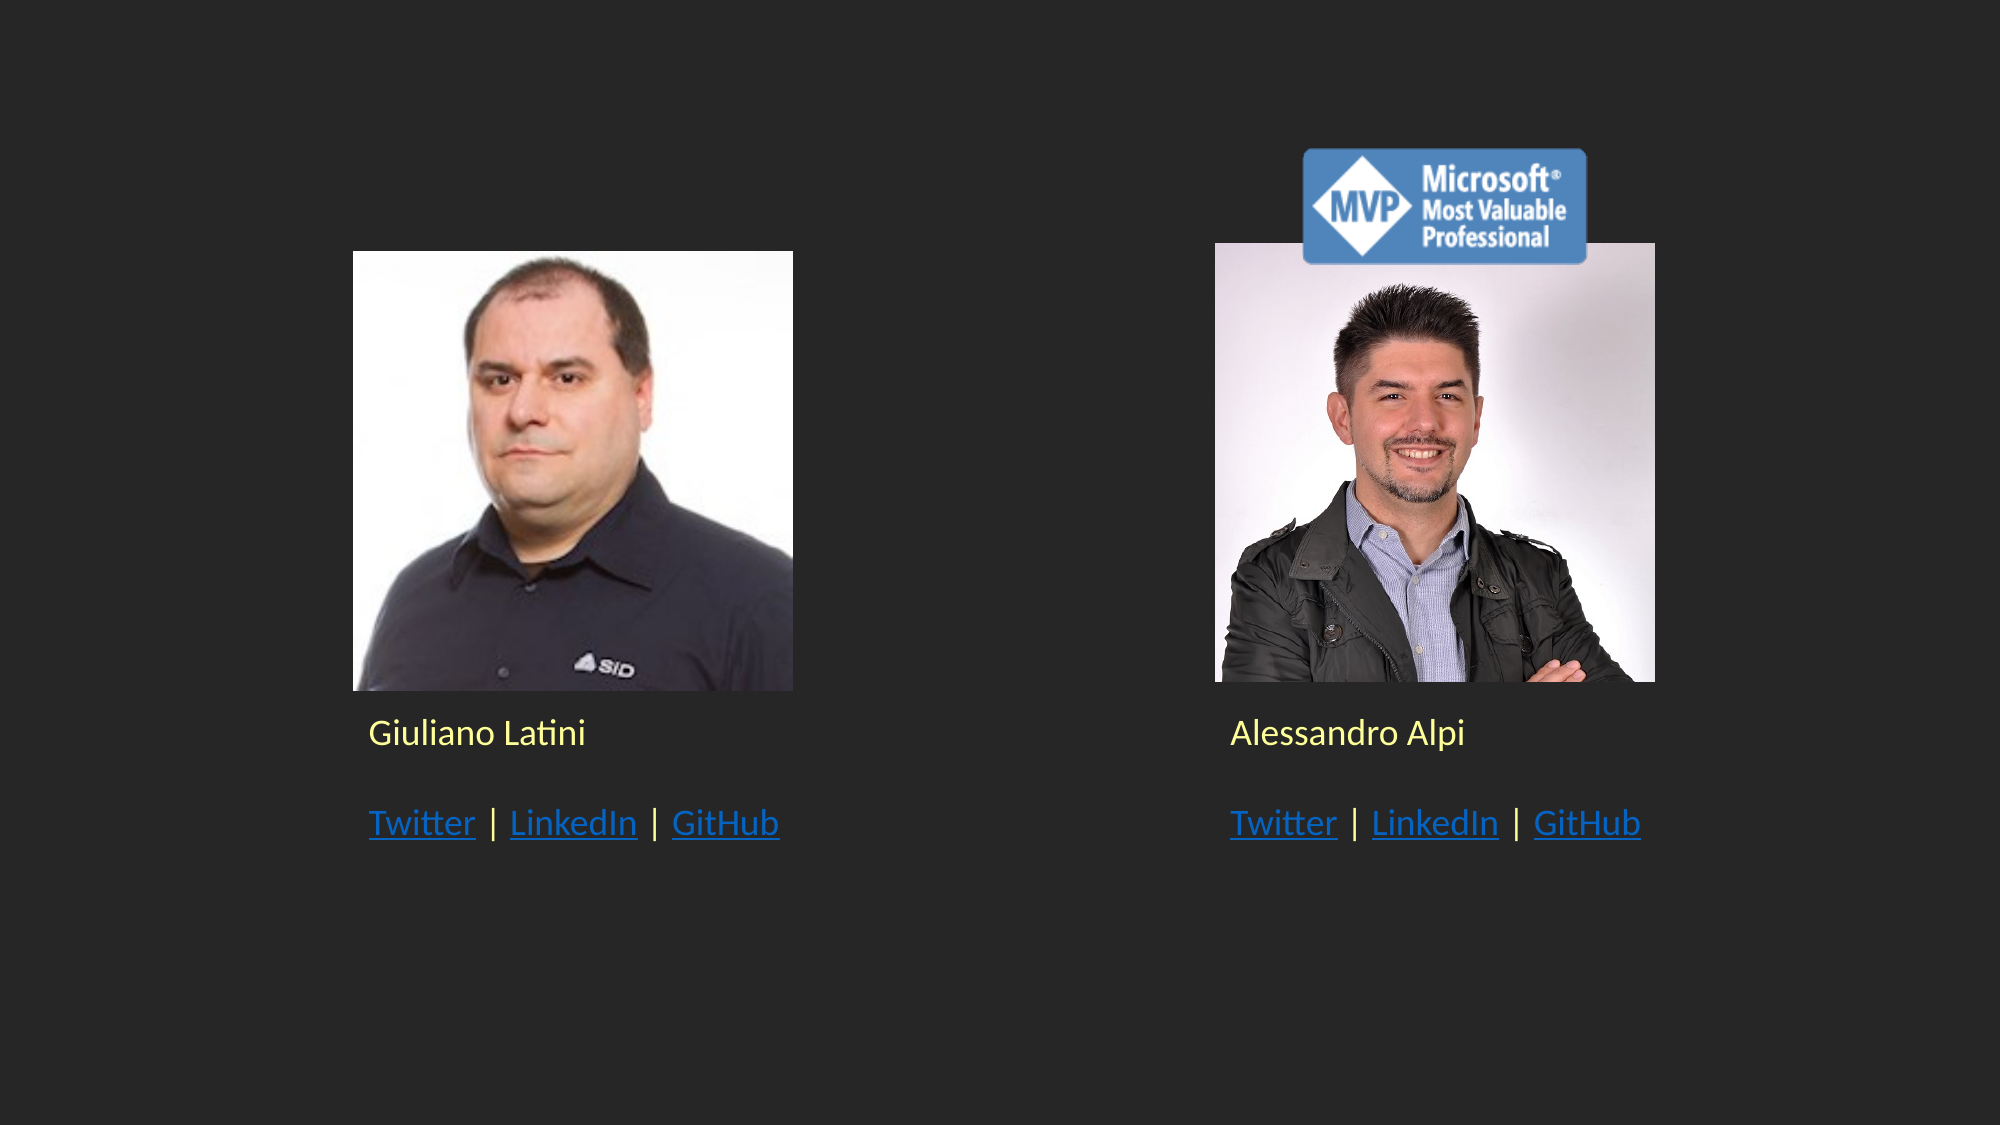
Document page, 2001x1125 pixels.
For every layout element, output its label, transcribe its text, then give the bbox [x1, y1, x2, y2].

picture [1215, 148, 1655, 682]
picture [353, 251, 793, 691]
text_box Giuliano Latini Twitter | LinkedIn | GitHub [353, 700, 839, 851]
text_box Alessandro Alpi Twitter | LinkedIn | GitHub [1215, 700, 1700, 851]
